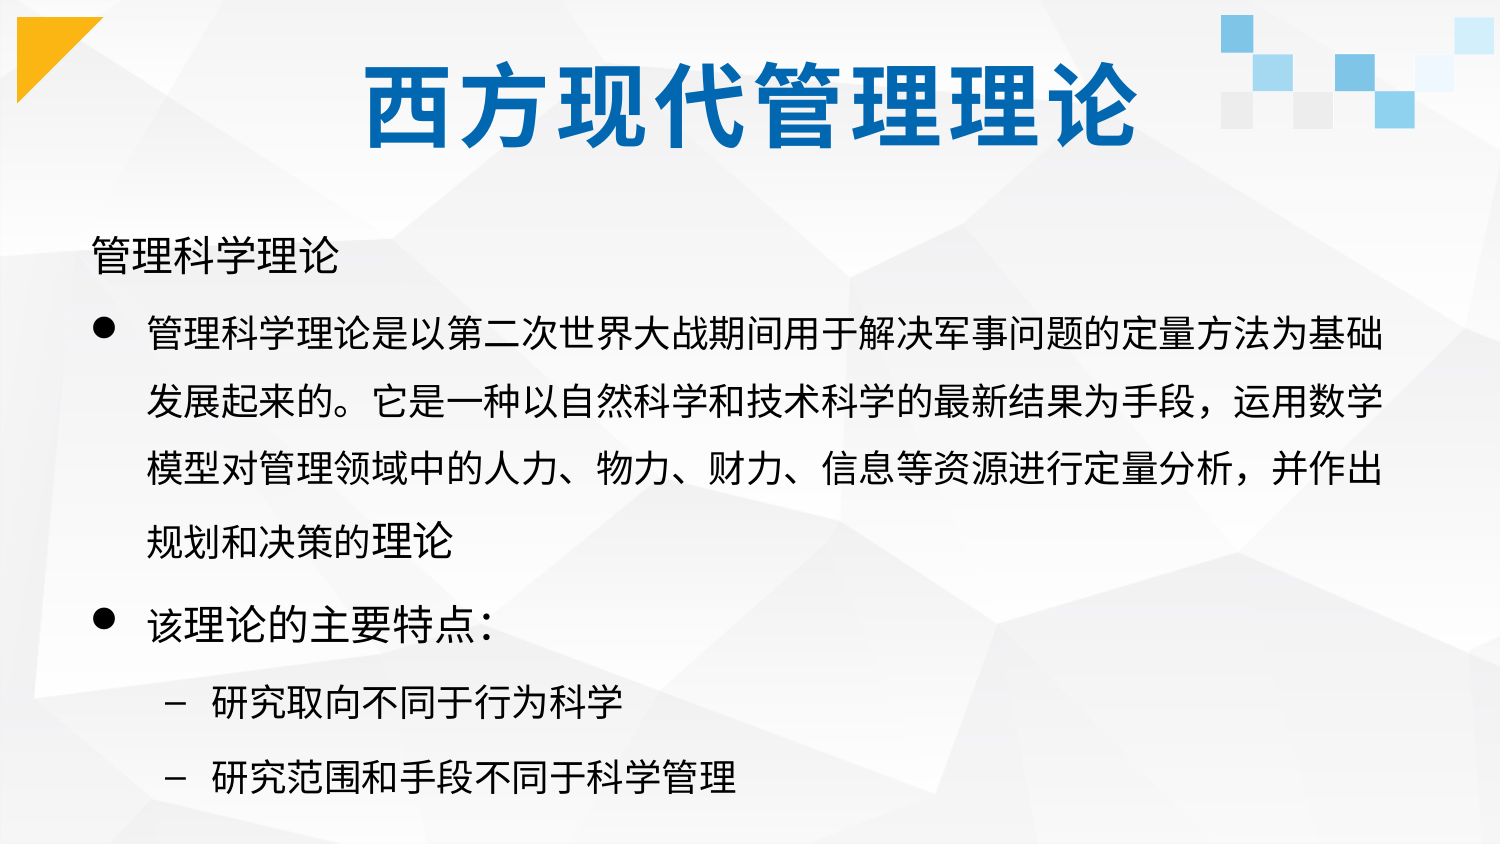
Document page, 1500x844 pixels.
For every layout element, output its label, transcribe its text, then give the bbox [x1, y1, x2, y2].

title 西方现代管理理论 [75, 33, 1425, 175]
list 管理科学理论 管理科学理论是以第二次世界大战期间用于解决军事问题的定量方法为基础发展起来的。它是一种以自然科学和技术科学的最新结果为手段，运用数学模型对管理领域中的人力、物力、财力、信息等资源进行定量分析，并作出规划和决策的理论 该理论的主要特点： 研究取向不同于行为科学 研究范围和手段不同于科学管理 [75, 196, 1425, 754]
picture [0, 0, 1500, 844]
text_box [17, 17, 104, 104]
